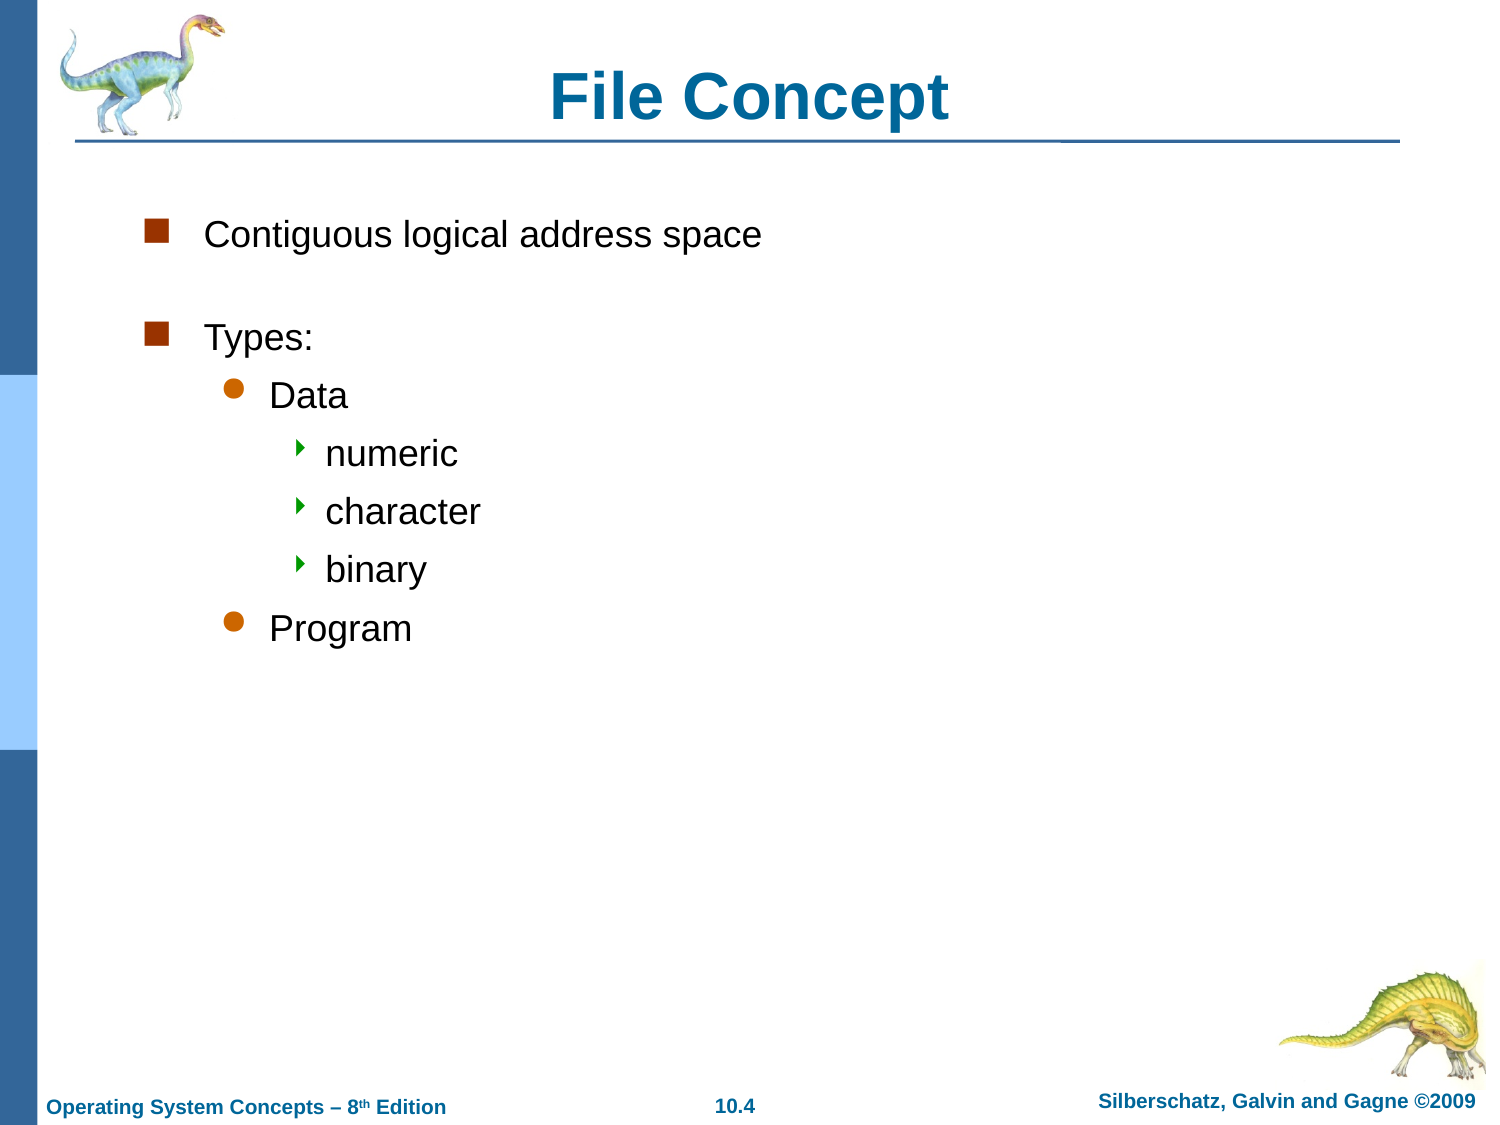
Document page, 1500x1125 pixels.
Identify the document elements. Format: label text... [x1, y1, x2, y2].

title File Concept [74, 45, 1426, 141]
list Contiguous logical address space Types: Data numeric character binary Program [132, 202, 1483, 946]
picture [46, 0, 243, 149]
picture [1275, 959, 1486, 1090]
